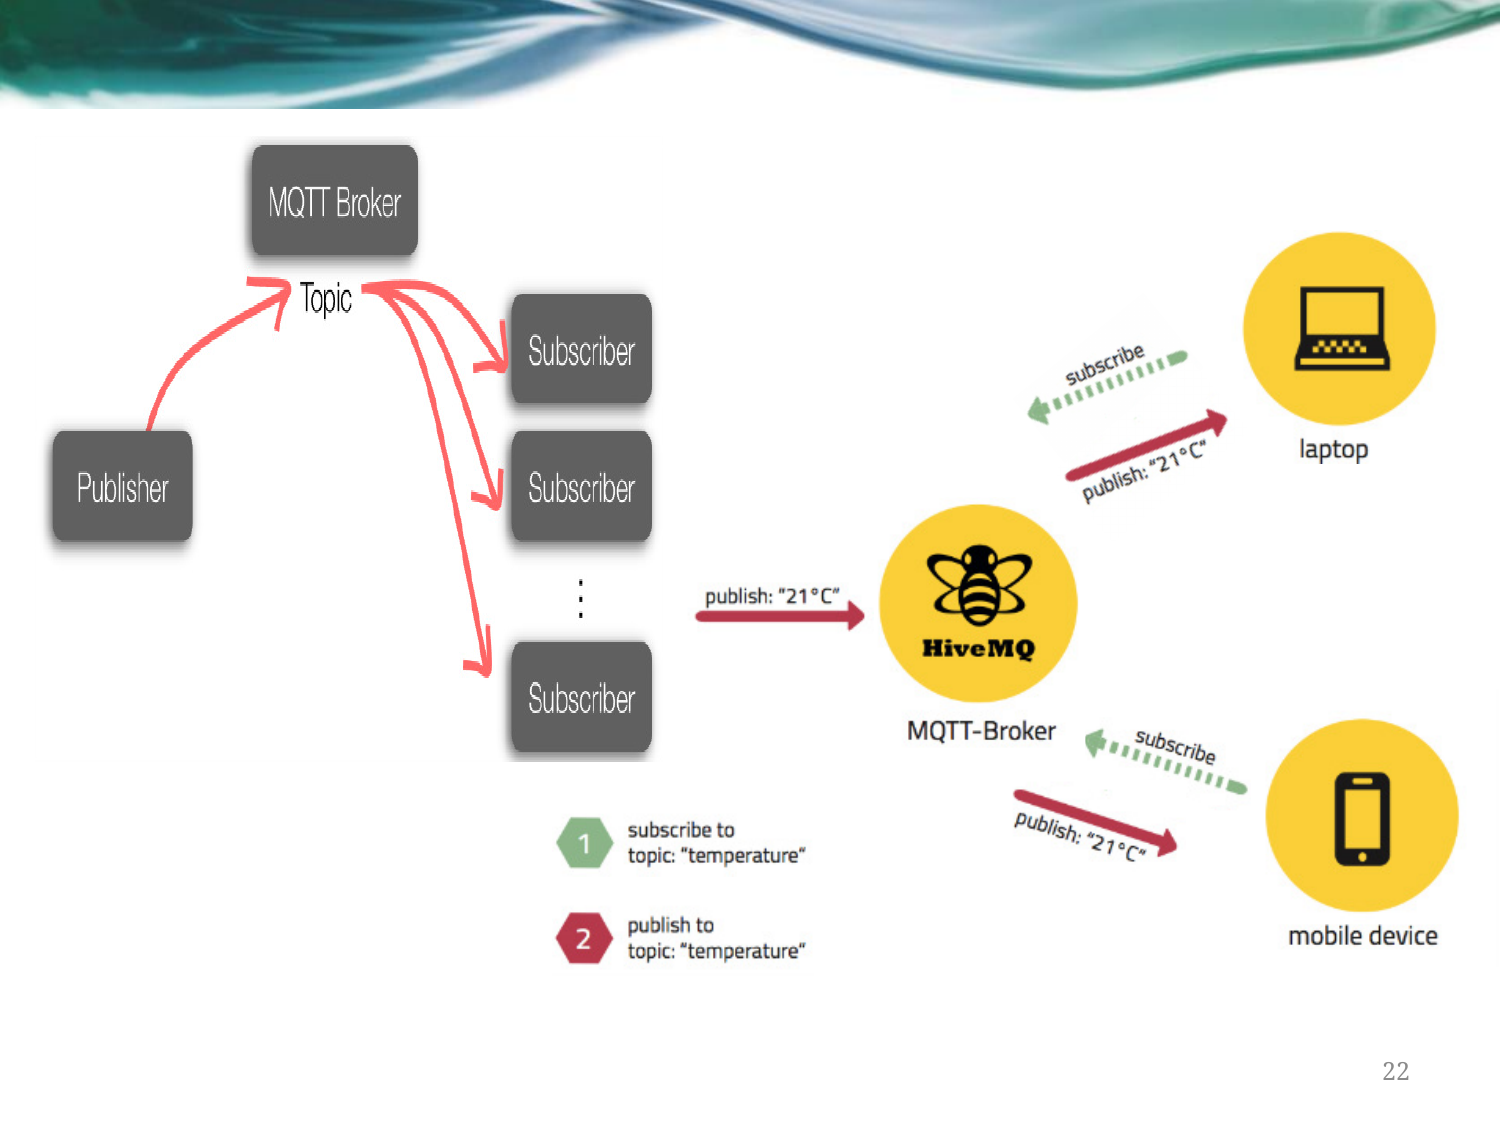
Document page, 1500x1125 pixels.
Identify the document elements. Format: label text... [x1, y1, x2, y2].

picture [552, 878, 814, 976]
picture [0, 0, 1500, 109]
picture [35, 136, 664, 762]
picture [1258, 689, 1500, 967]
picture [552, 807, 831, 877]
picture [877, 230, 1448, 873]
slide_number 22 [1074, 1042, 1425, 1103]
picture [671, 558, 874, 649]
